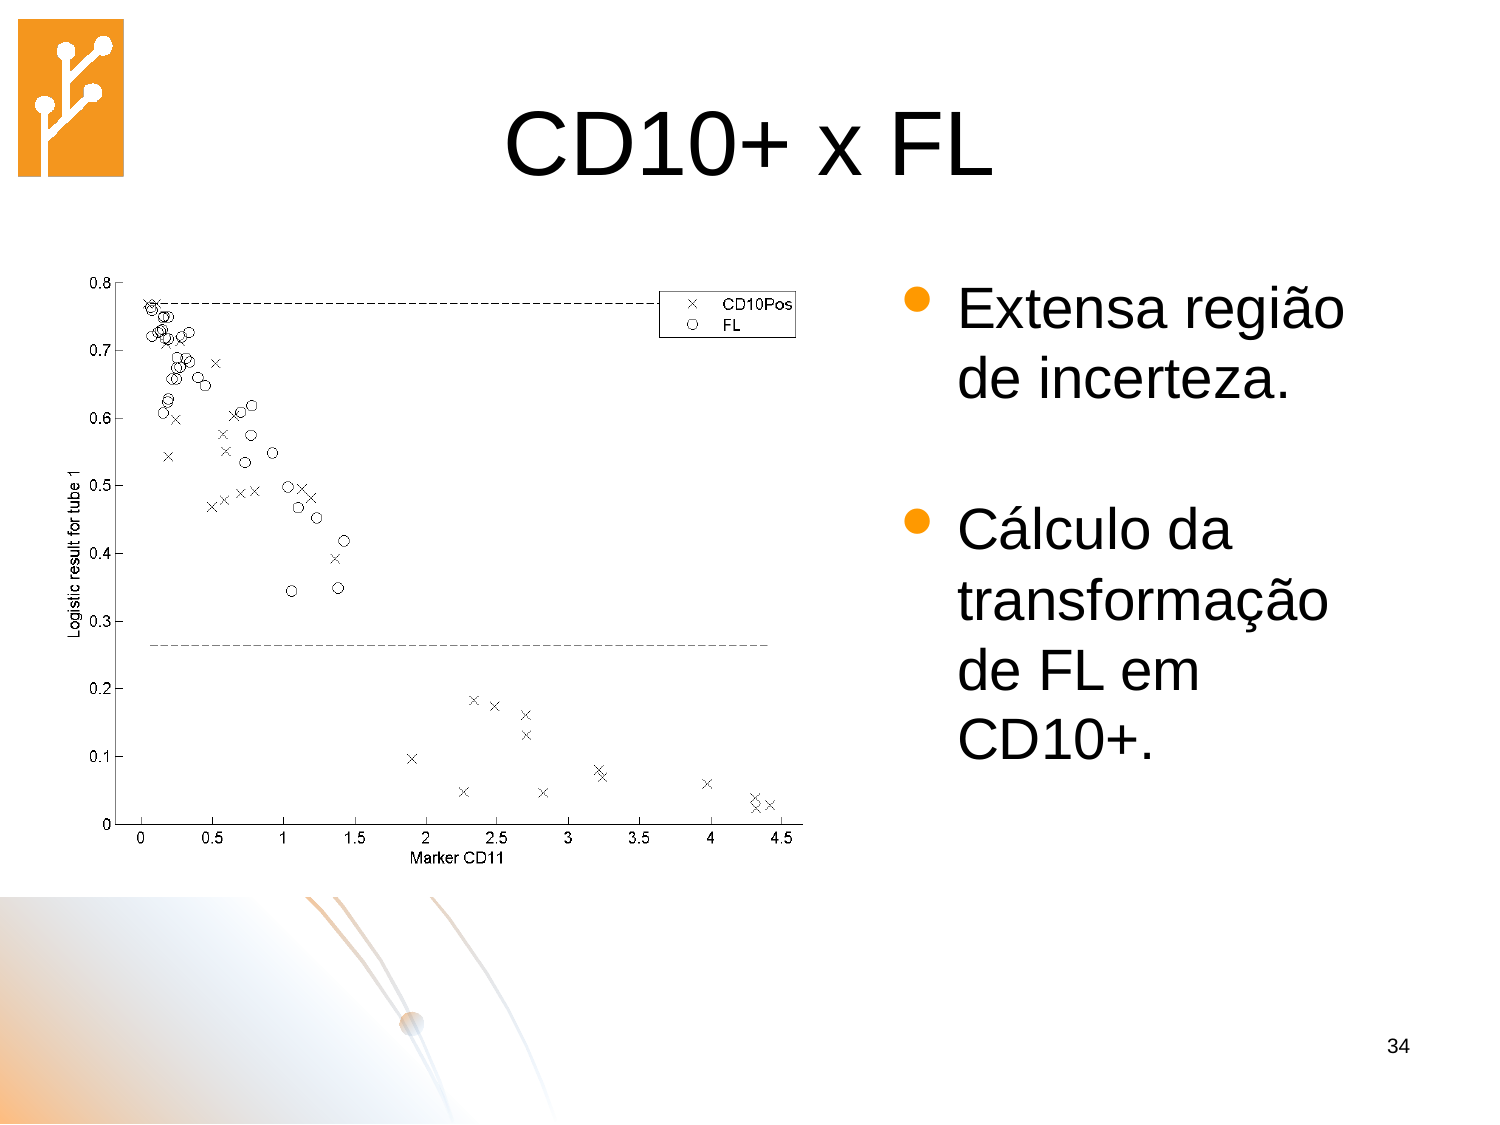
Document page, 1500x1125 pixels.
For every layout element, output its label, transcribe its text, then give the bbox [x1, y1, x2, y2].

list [0, 232, 886, 897]
slide_number 34 [1074, 1025, 1425, 1100]
picture [17, 19, 124, 177]
text_box Extensa região de incerteza. Cálculo da transformação de FL em CD10+. [885, 262, 1425, 1006]
title CD10+ x FL [75, 45, 1425, 233]
